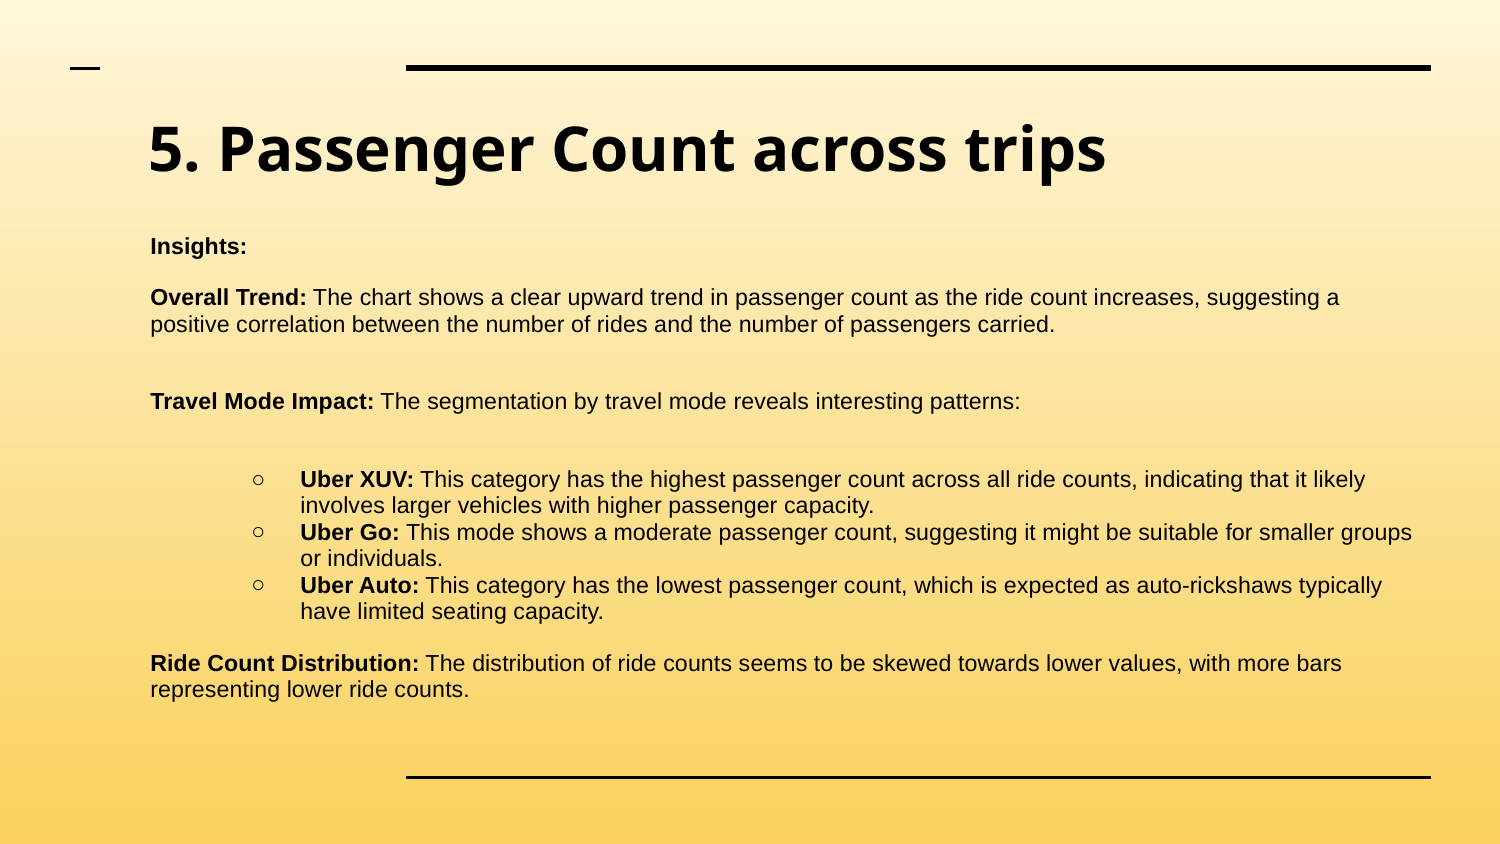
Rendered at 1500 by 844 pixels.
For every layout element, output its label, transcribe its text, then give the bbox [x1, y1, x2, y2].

title 5. Passenger Count across trips [133, 94, 1431, 199]
list Insights: Overall Trend: The chart shows a clear upward trend in passenger count as the ride count increases, suggesting a positive correlation between the number of rides and the number of passengers carried. Travel Mode Impact: The segmentation by travel mode reveals interesting patterns: Uber XUV: This category has the highest passenger count across all ride counts, indicating that it likely involves larger vehicles with higher passenger capacity. Uber Go: This mode shows a moderate passenger count, suggesting it might be suitable for smaller groups or individuals. Uber Auto: This category has the lowest passenger count, which is expected as auto-rickshaws typically have limited seating capacity. Ride Count Distribution: The distribution of ride counts seems to be skewed towards lower values, with more bars representing lower ride counts. [135, 218, 1433, 769]
